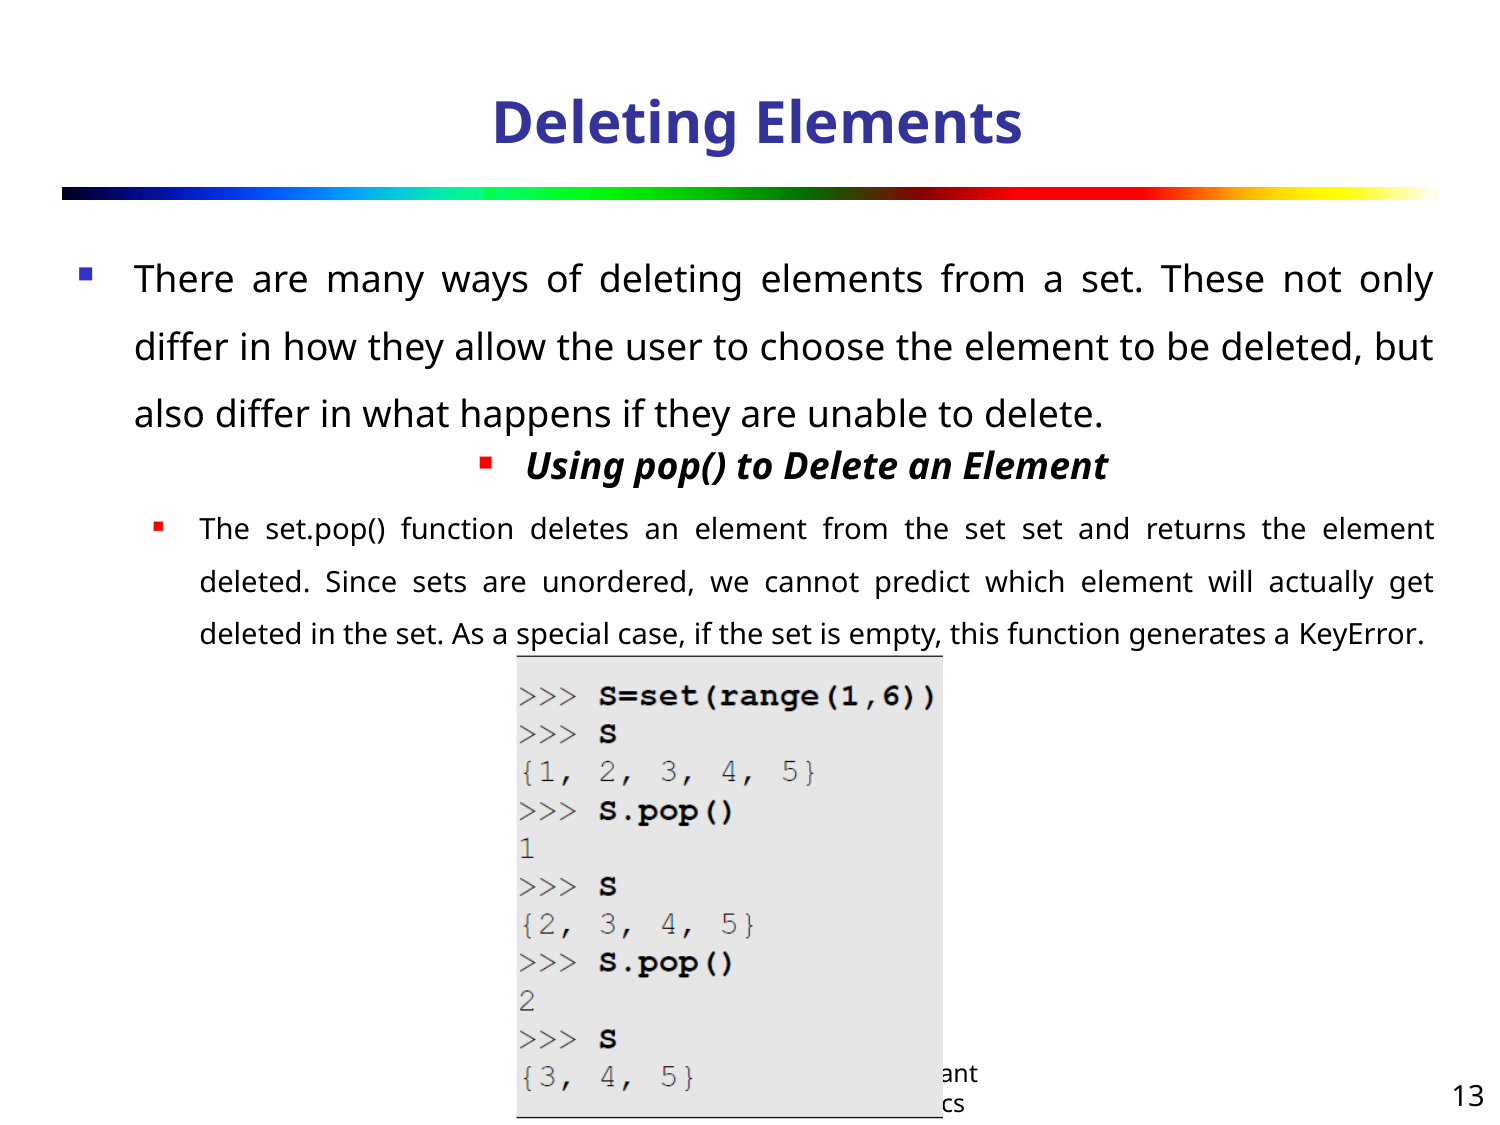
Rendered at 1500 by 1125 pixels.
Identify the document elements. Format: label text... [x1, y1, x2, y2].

picture [62, 187, 355, 200]
list There are many ways of deleting elements from a set. These not only differ in how they allow the user to choose the element to be deleted, but also differ in what happens if they are unable to delete. Using pop() to Delete an Element The set.pop() function deletes an element from the set set and returns the element deleted. Since sets are unordered, we cannot predict which element will actually get deleted in the set. As a special case, if the set is empty, this function generates a KeyError. [62, 224, 1450, 1075]
footer By Dr.Sirous Salehnasab - Assistant Professor of Medical Informatics [945, 1062, 1013, 1125]
picture [512, 650, 943, 1123]
title Deleting Elements [125, 37, 1391, 163]
slide_number 13 [1187, 1049, 1500, 1125]
picture [382, 187, 1438, 200]
